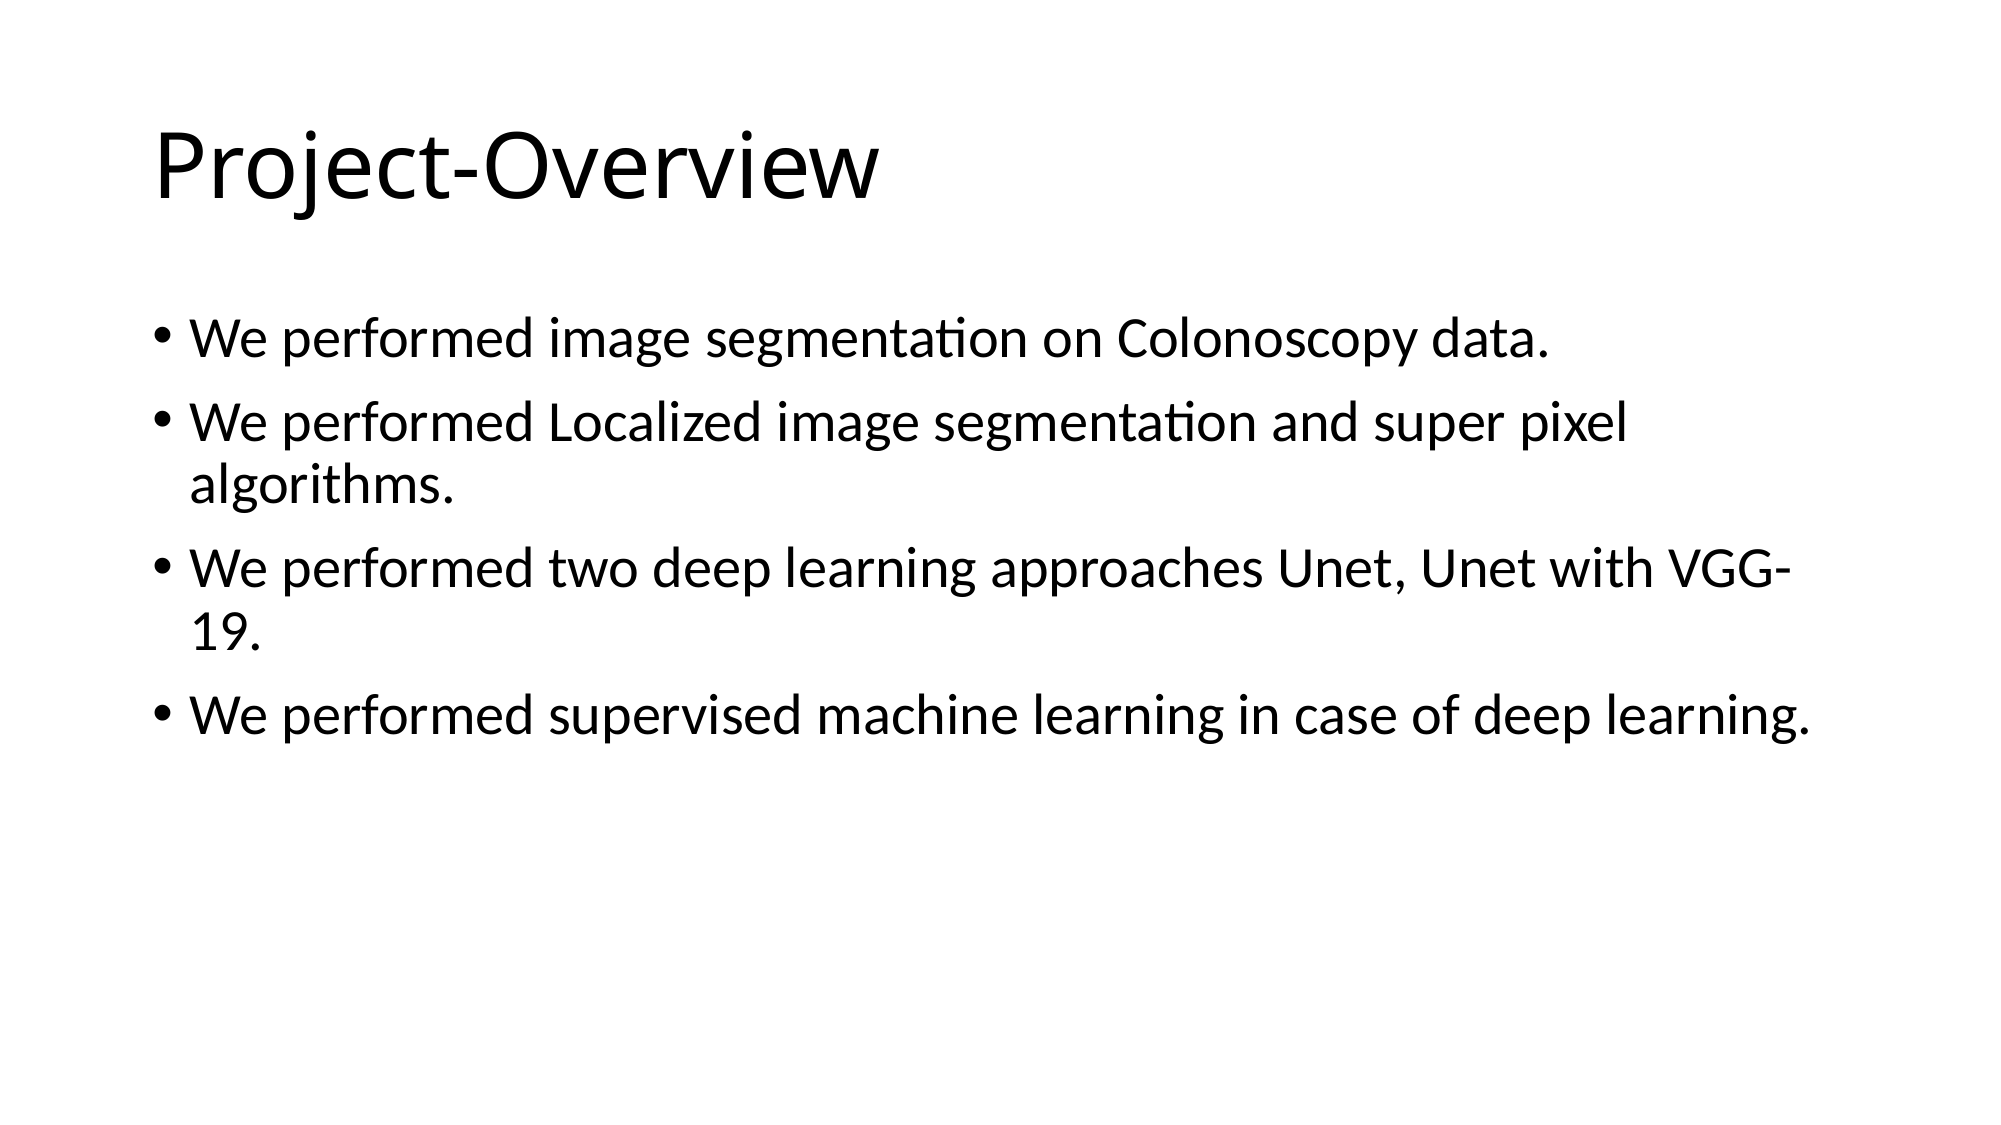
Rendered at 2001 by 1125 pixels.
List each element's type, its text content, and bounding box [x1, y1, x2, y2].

title Project-Overview [137, 59, 1863, 278]
list We performed image segmentation on Colonoscopy data. We performed Localized image segmentation and super pixel algorithms. We performed two deep learning approaches Unet, Unet with VGG-19. We performed supervised machine learning in case of deep learning. [137, 299, 1863, 1014]
